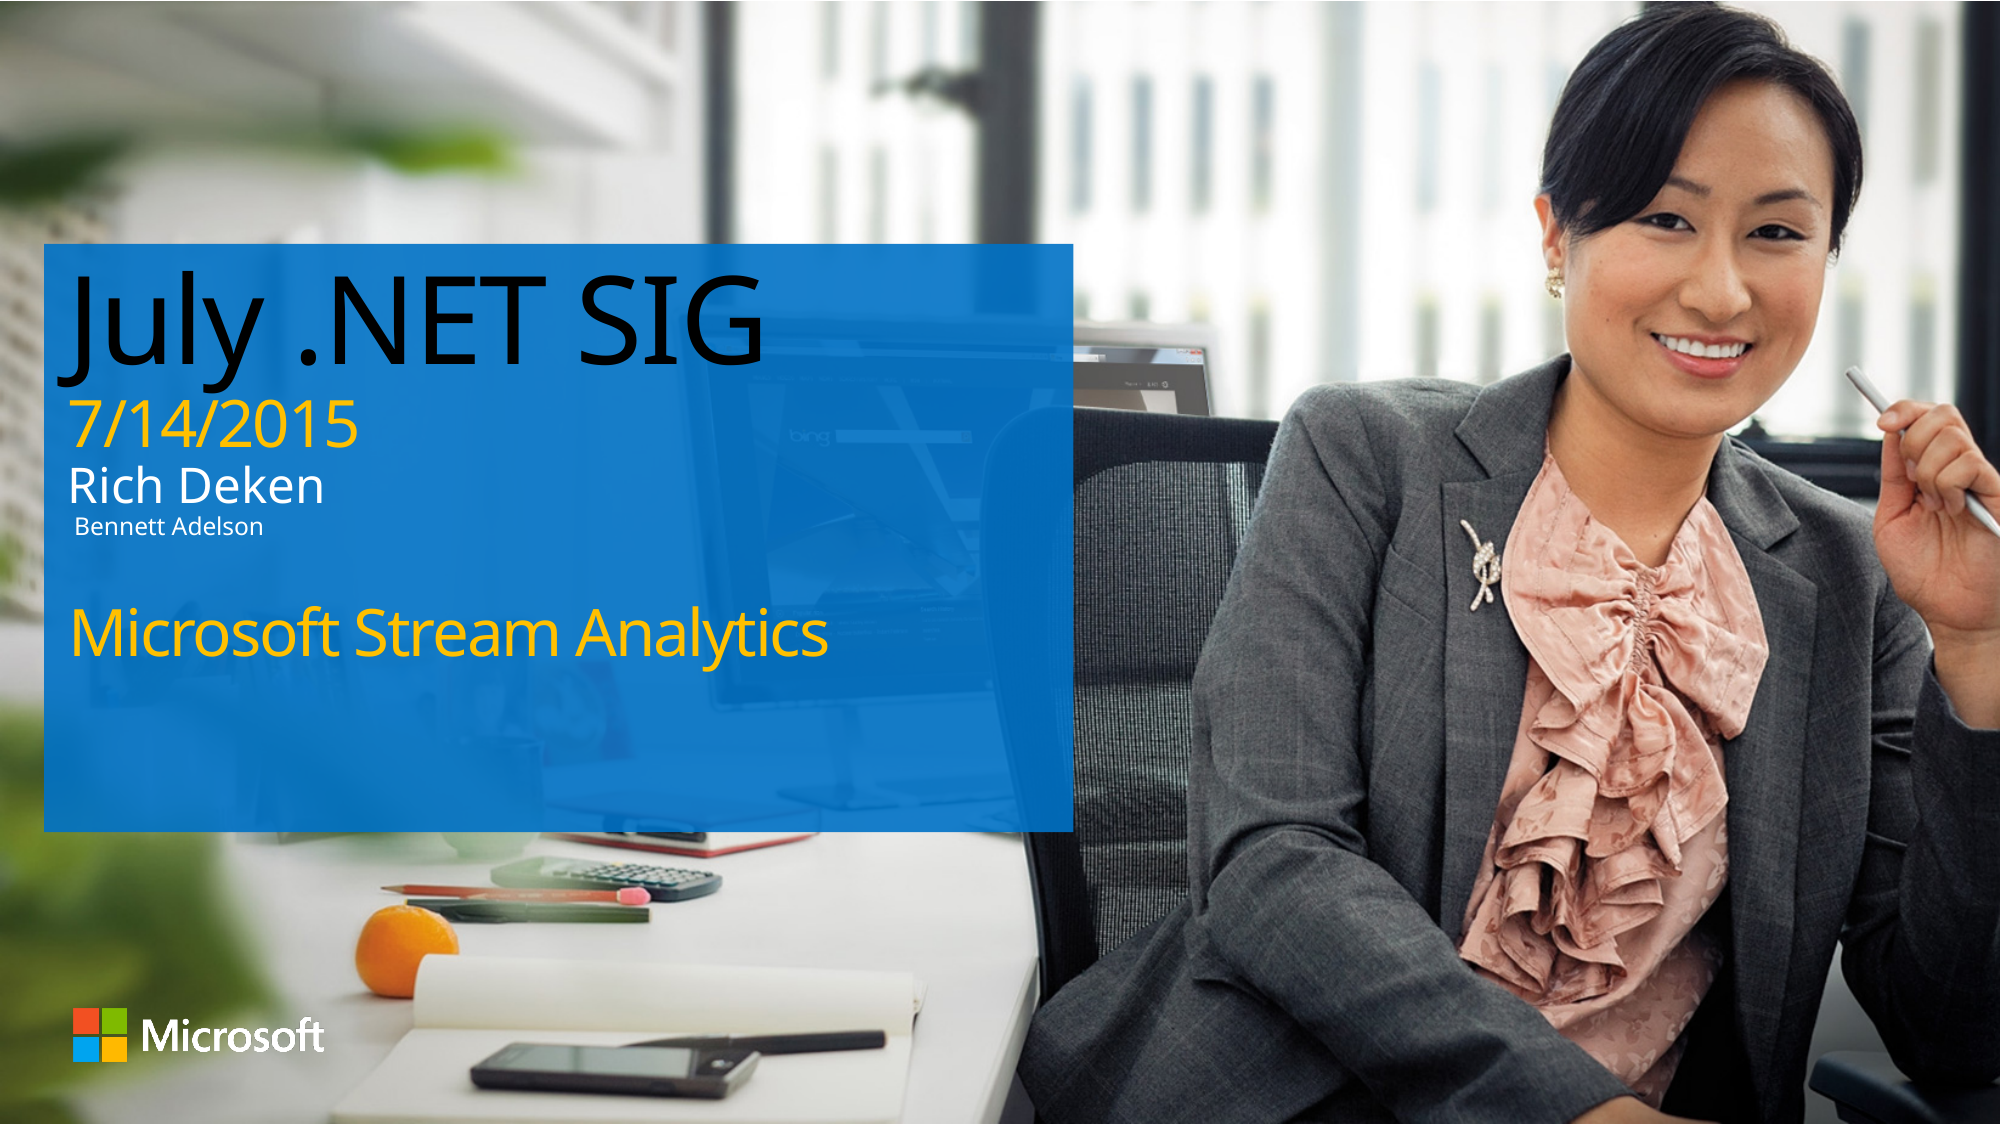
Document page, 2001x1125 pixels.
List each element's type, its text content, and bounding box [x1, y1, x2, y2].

picture [0, 1, 2000, 1124]
list Microsoft Stream Analytics [44, 582, 1074, 833]
title July .NET SIG 7/14/2015 Rich Deken Bennett Adelson [43, 243, 1074, 583]
